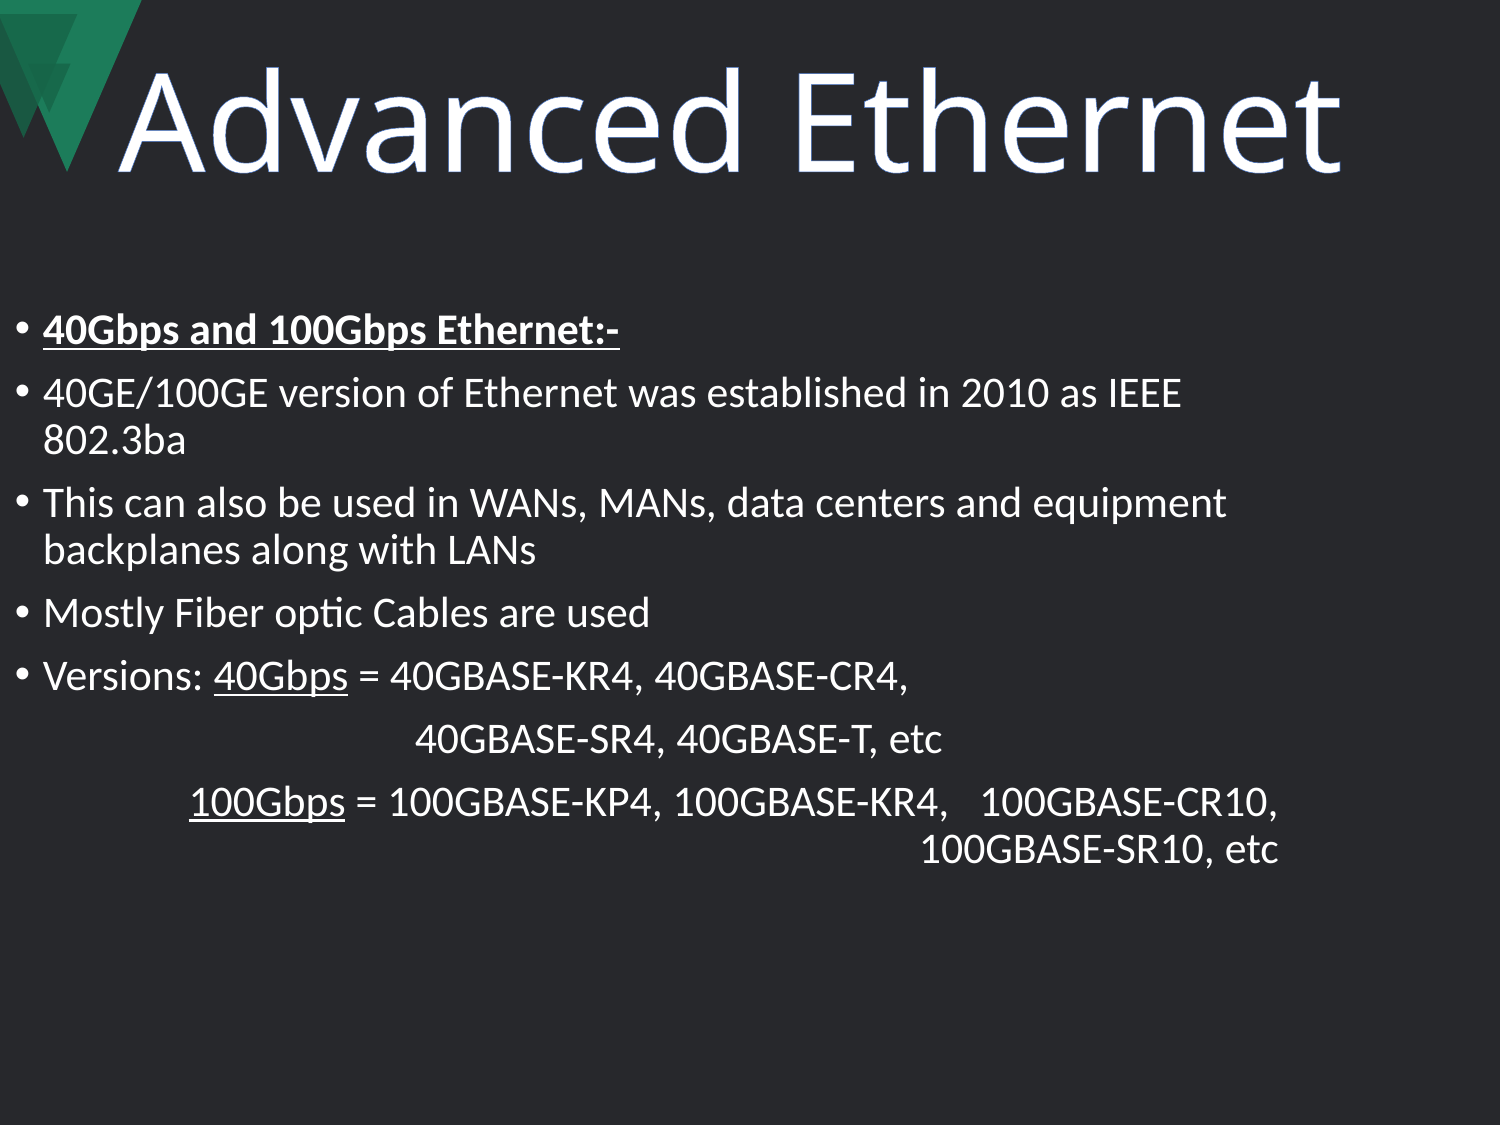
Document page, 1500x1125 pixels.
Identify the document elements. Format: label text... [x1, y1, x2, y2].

title Advanced Ethernet [102, 59, 1398, 278]
list 40Gbps and 100Gbps Ethernet:- 40GE/100GE version of Ethernet was established in 2010 as IEEE 802.3ba This can also be used in WANs, MANs, data centers and equipment backplanes along with LANs Mostly Fiber optic Cables are used Versions: 40Gbps = 40GBASE-KR4, 40GBASE-CR4, 40GBASE-SR4, 40GBASE-T, etc 100Gbps = 100GBASE-KP4, 100GBASE-KR4, 100GBASE-CR10, 100GBASE-SR10, etc [0, 299, 1294, 1014]
